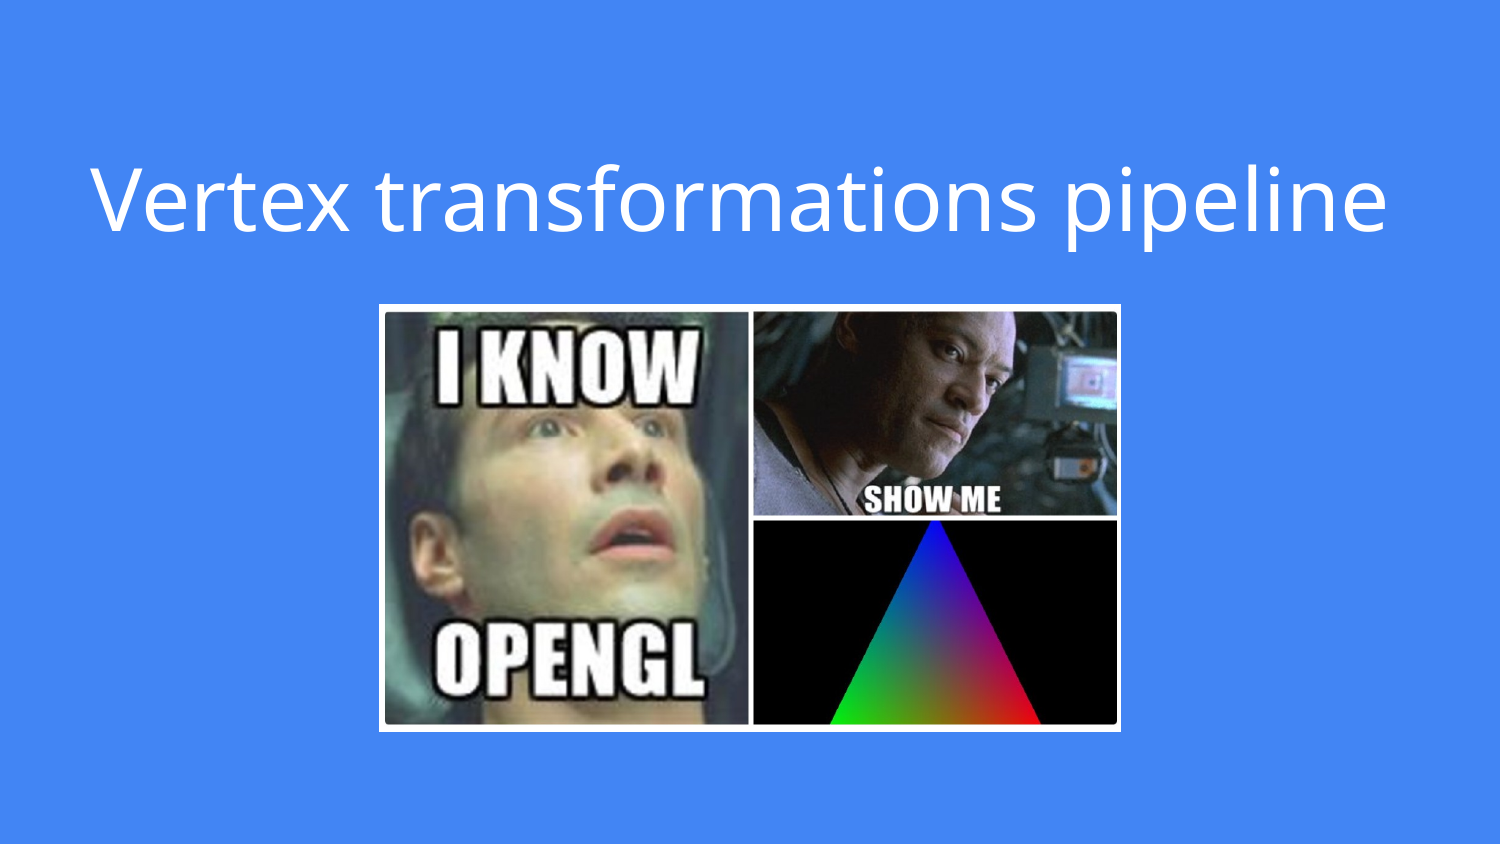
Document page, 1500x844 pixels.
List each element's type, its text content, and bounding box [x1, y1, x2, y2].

title Vertex transformations pipeline [75, 113, 1425, 280]
picture [379, 304, 1121, 732]
